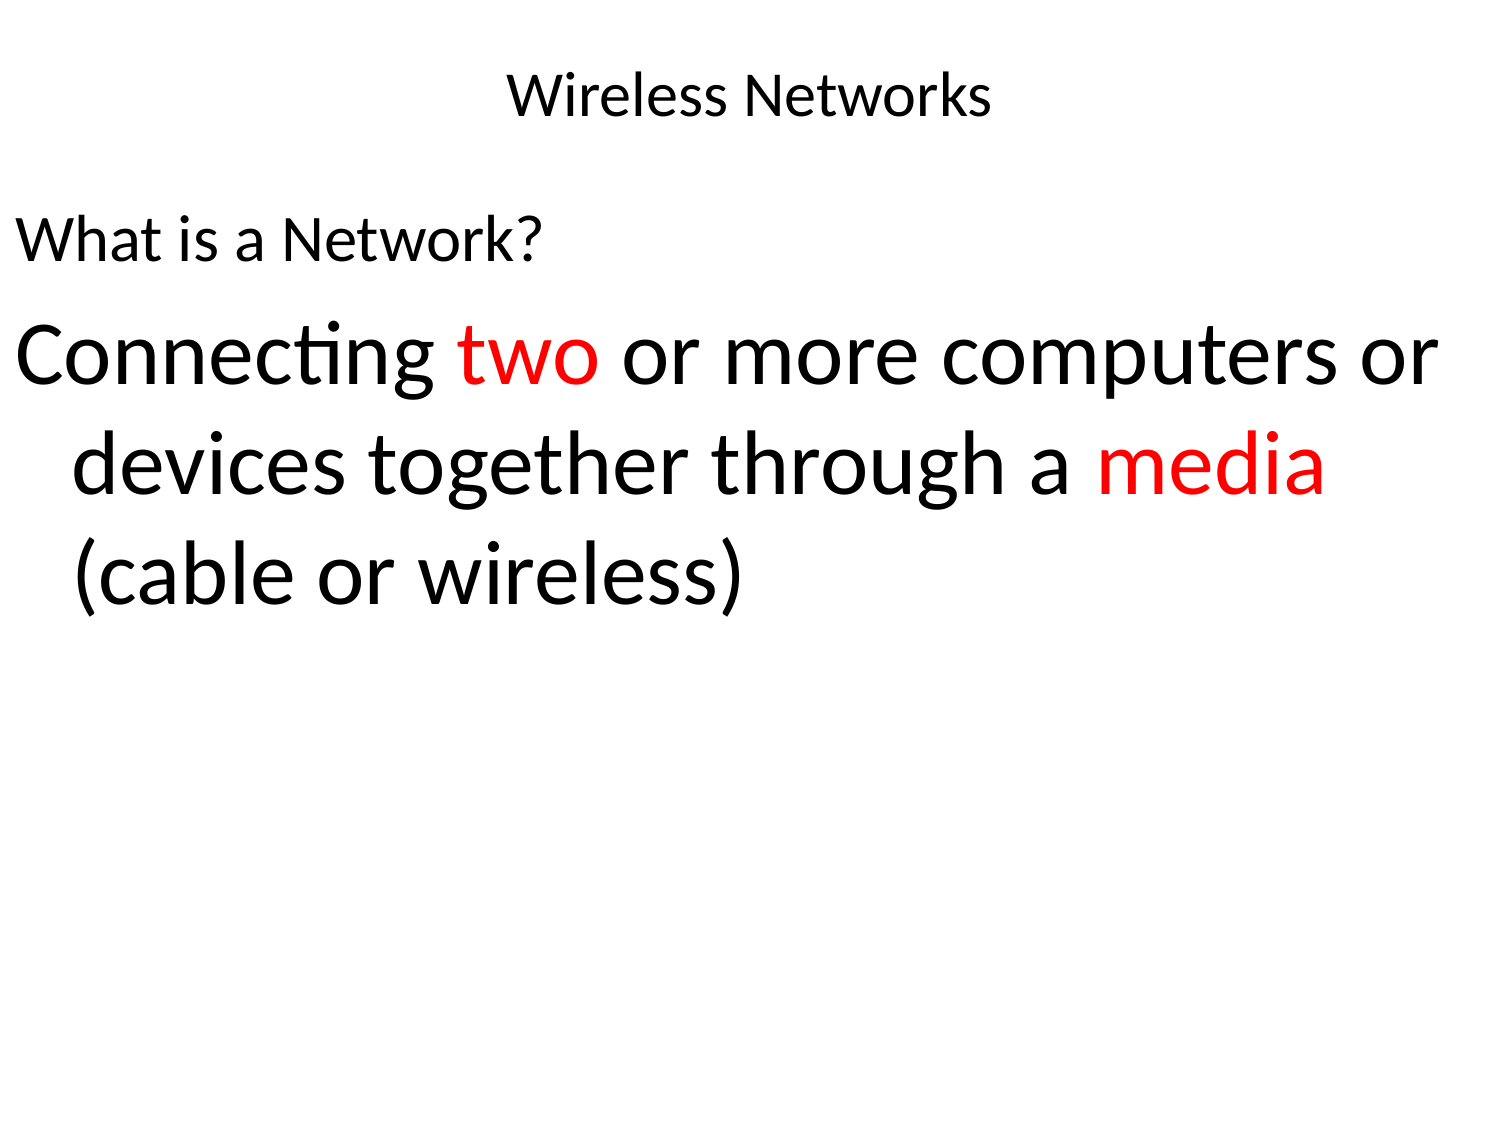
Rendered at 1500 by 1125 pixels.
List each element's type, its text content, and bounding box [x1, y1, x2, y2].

title Wireless Networks [74, 44, 1426, 138]
list What is a Network? Connecting two or more computers or devices together through a media (cable or wireless) [0, 187, 1500, 1006]
